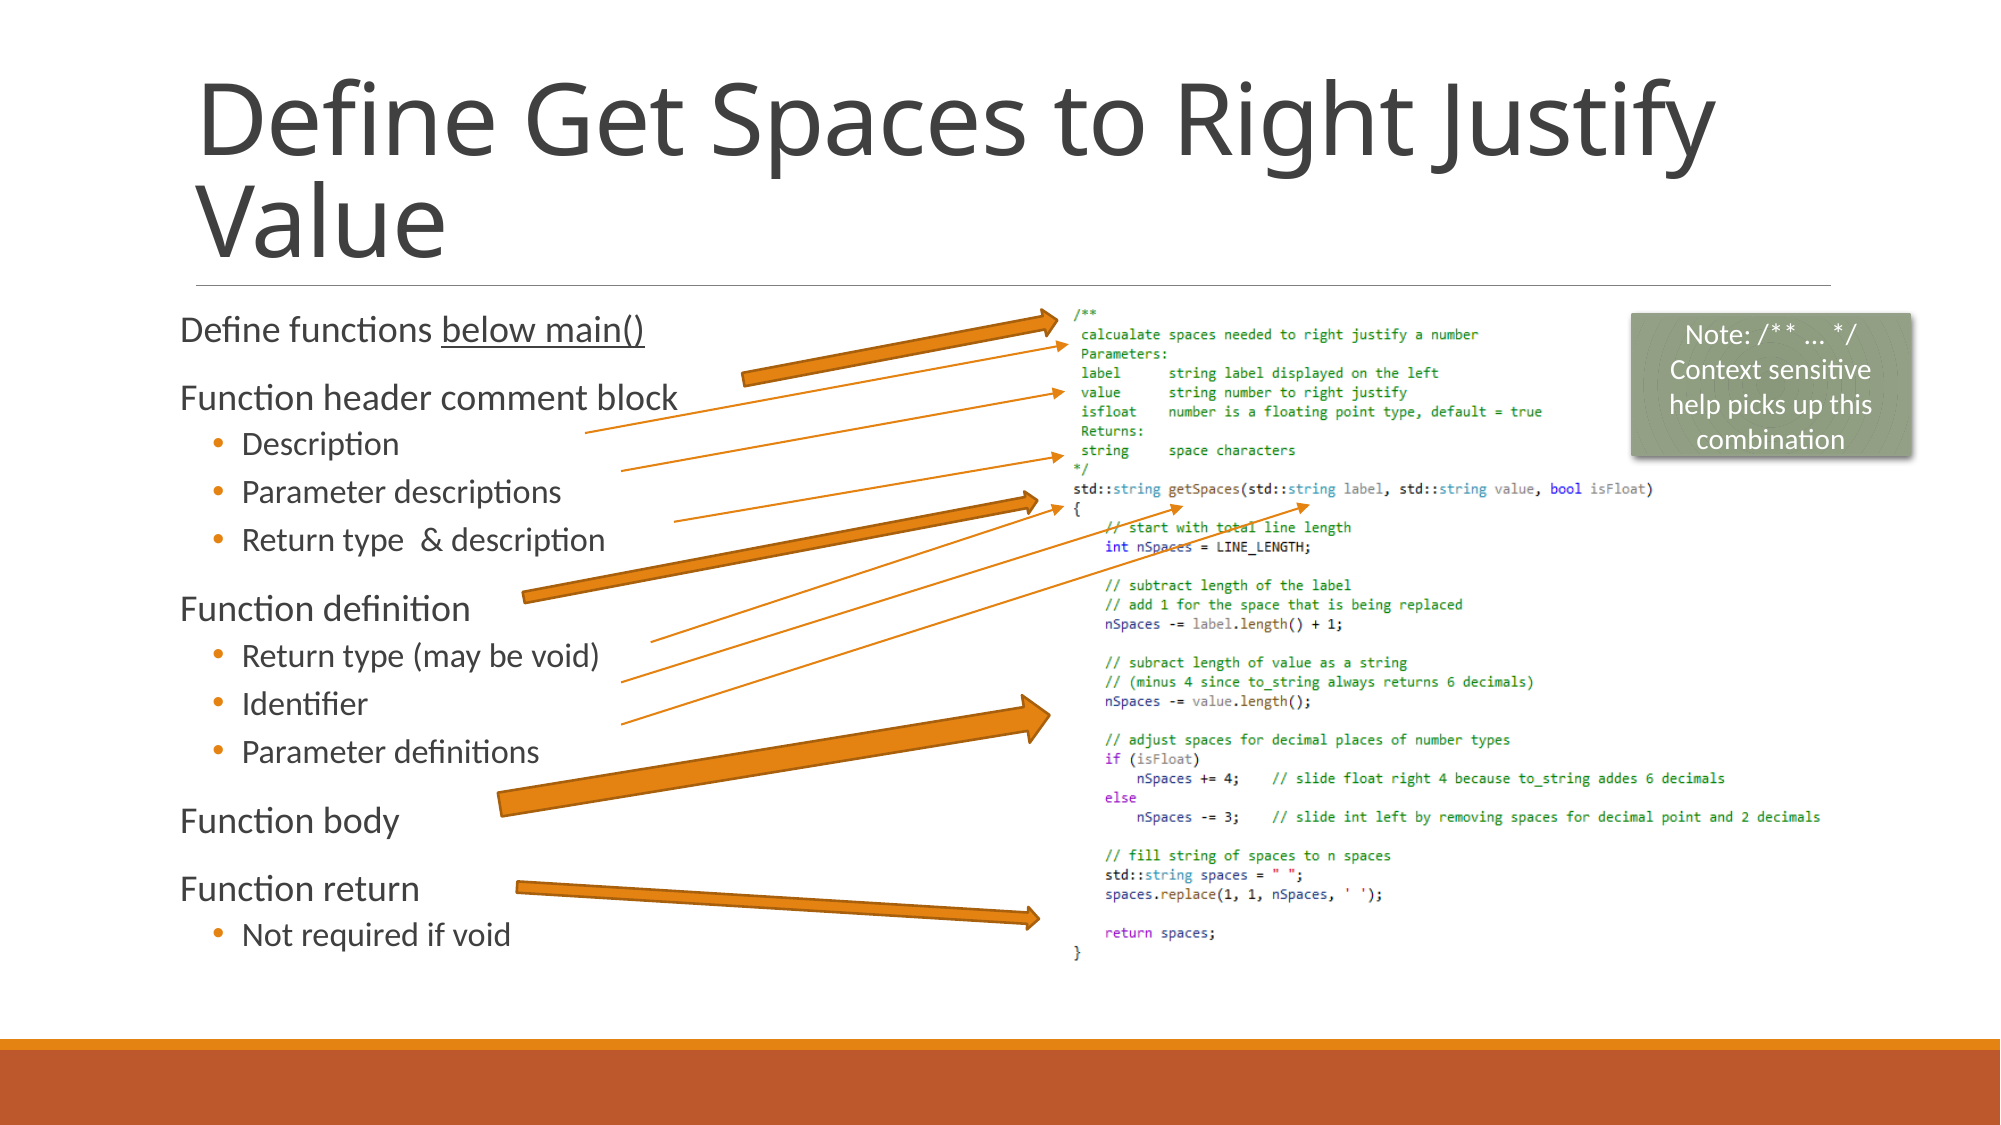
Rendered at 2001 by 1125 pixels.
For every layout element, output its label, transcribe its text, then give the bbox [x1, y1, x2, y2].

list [1072, 302, 1824, 964]
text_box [620, 504, 1311, 726]
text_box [620, 390, 1066, 472]
title Define Get Spaces to Right Justify Value [180, 47, 1830, 285]
list Define functions below main() Function header comment block Description Parameter descriptions Return type & description Function definition Return type (may be void) Identifier Parameter definitions Function body Function return Not required if void [180, 302, 990, 963]
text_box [673, 454, 1065, 523]
text_box [521, 572, 616, 605]
text_box [496, 733, 1023, 818]
text_box [515, 880, 1041, 931]
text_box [584, 343, 1070, 434]
text_box Note: /** … */ Context sensitive help picks up this combination [1834, 313, 1911, 456]
text_box [909, 308, 1059, 340]
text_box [620, 505, 1184, 683]
text_box [1026, 733, 1039, 745]
